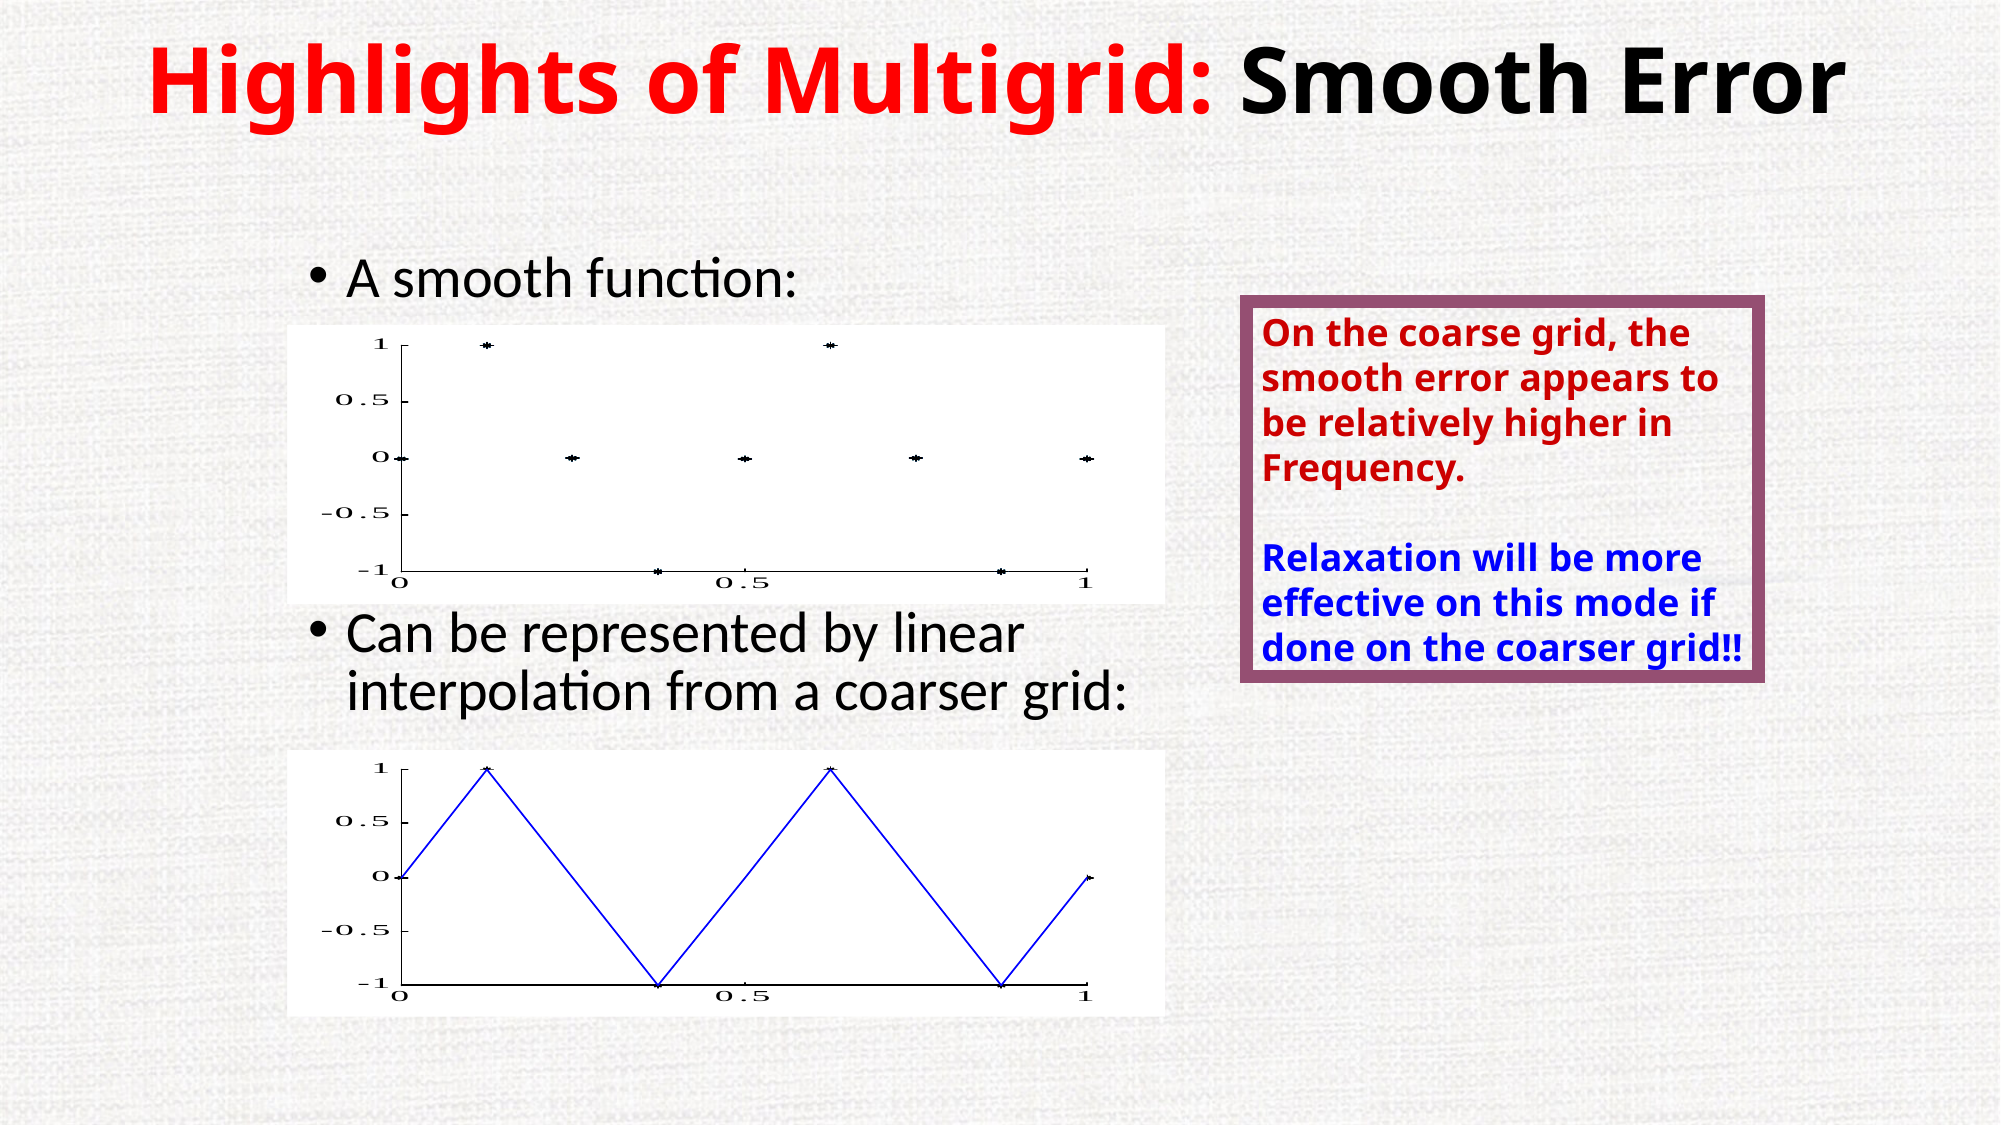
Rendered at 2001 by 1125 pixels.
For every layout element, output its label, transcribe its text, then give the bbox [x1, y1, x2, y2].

text_box On the coarse grid, the smooth error appears to be relatively higher in Frequency. Relaxation will be more effective on this mode if done on the coarser grid!! [1246, 301, 1759, 677]
list A smooth function: Can be represented by linear interpolation from a coarser grid: [293, 243, 1250, 1075]
title Highlights of Multigrid: Smooth Error [91, 48, 1903, 198]
picture [0, 0, 2001, 1125]
